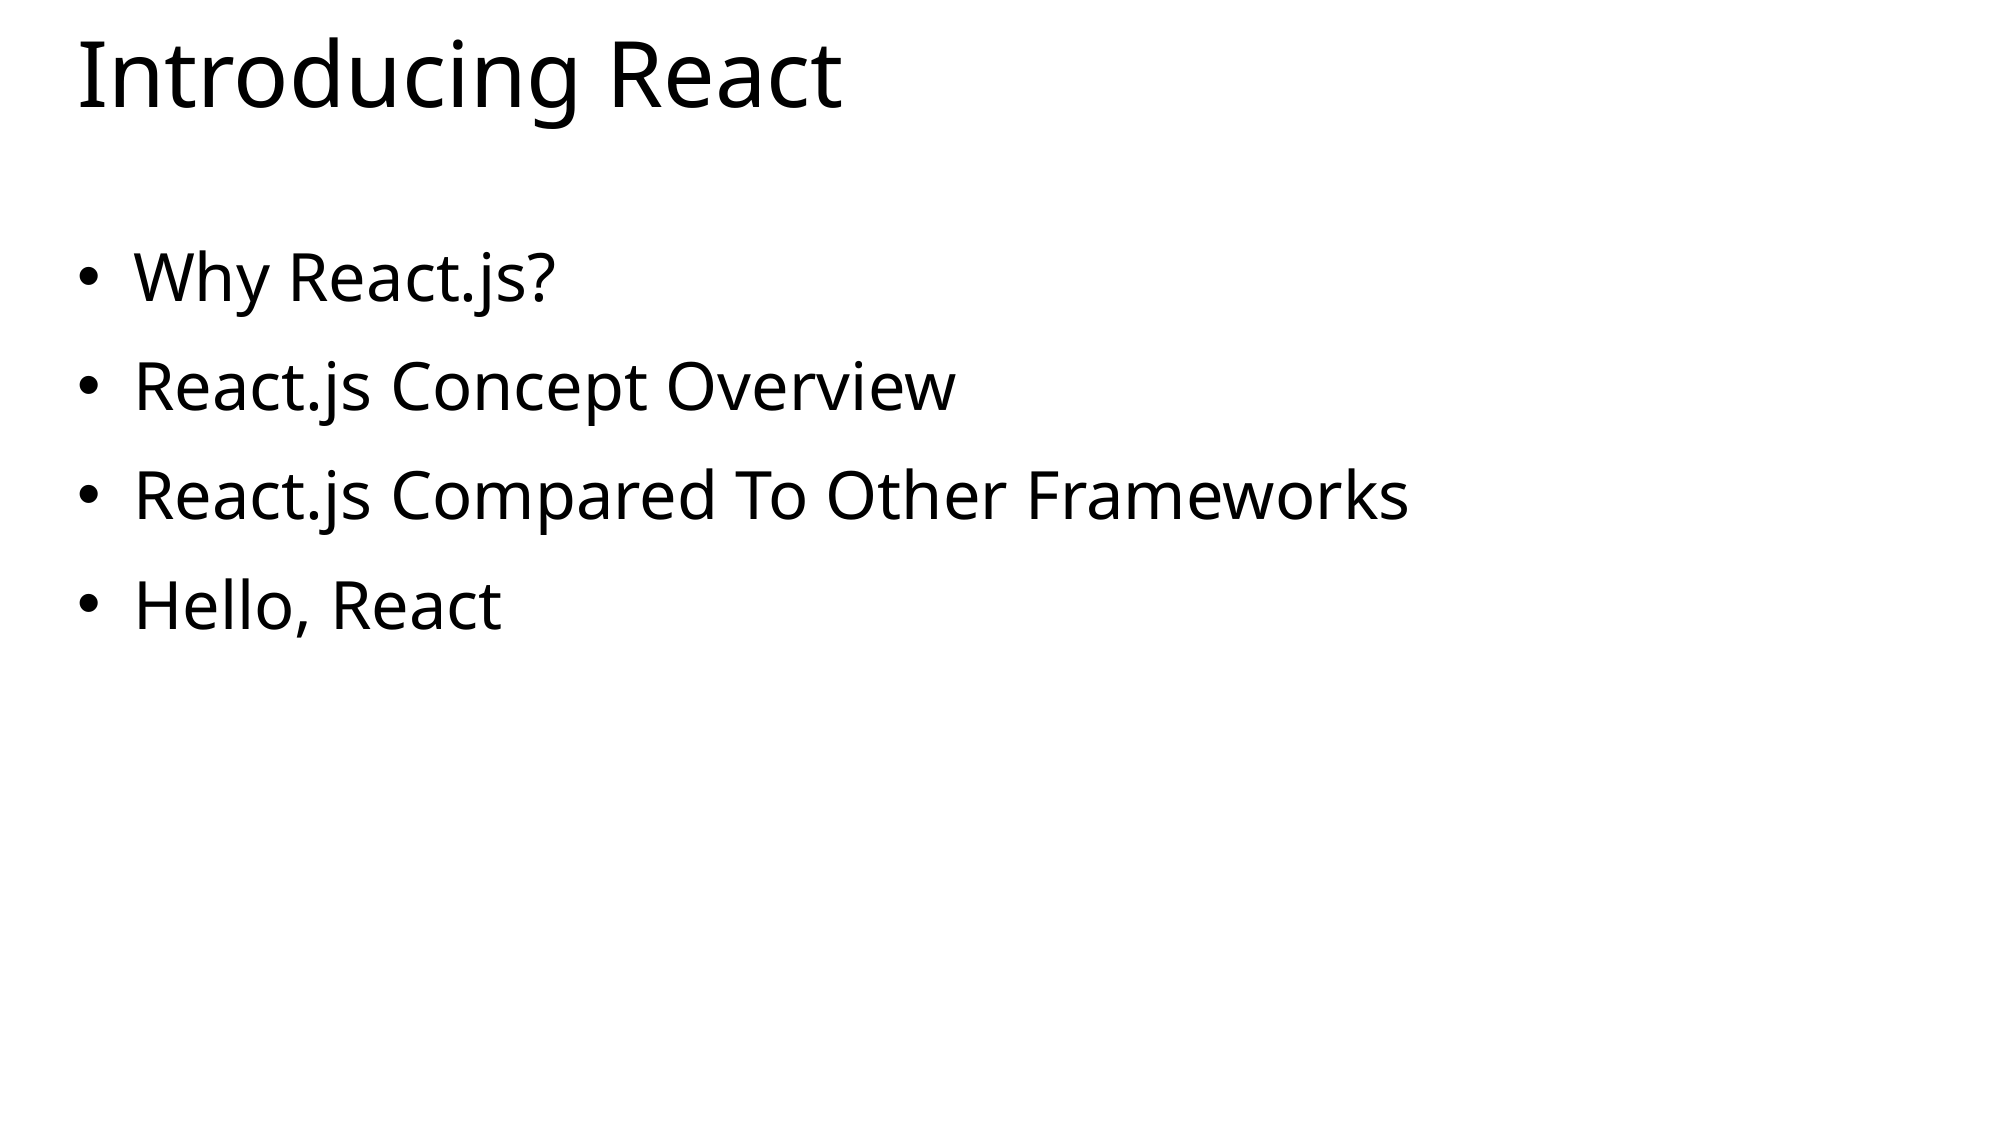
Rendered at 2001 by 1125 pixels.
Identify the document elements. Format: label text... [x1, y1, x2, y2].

title Introducing React [62, 29, 1953, 205]
list Why React.js? React.js Concept Overview React.js Compared To Other Frameworks Hello, React [62, 227, 1953, 1096]
